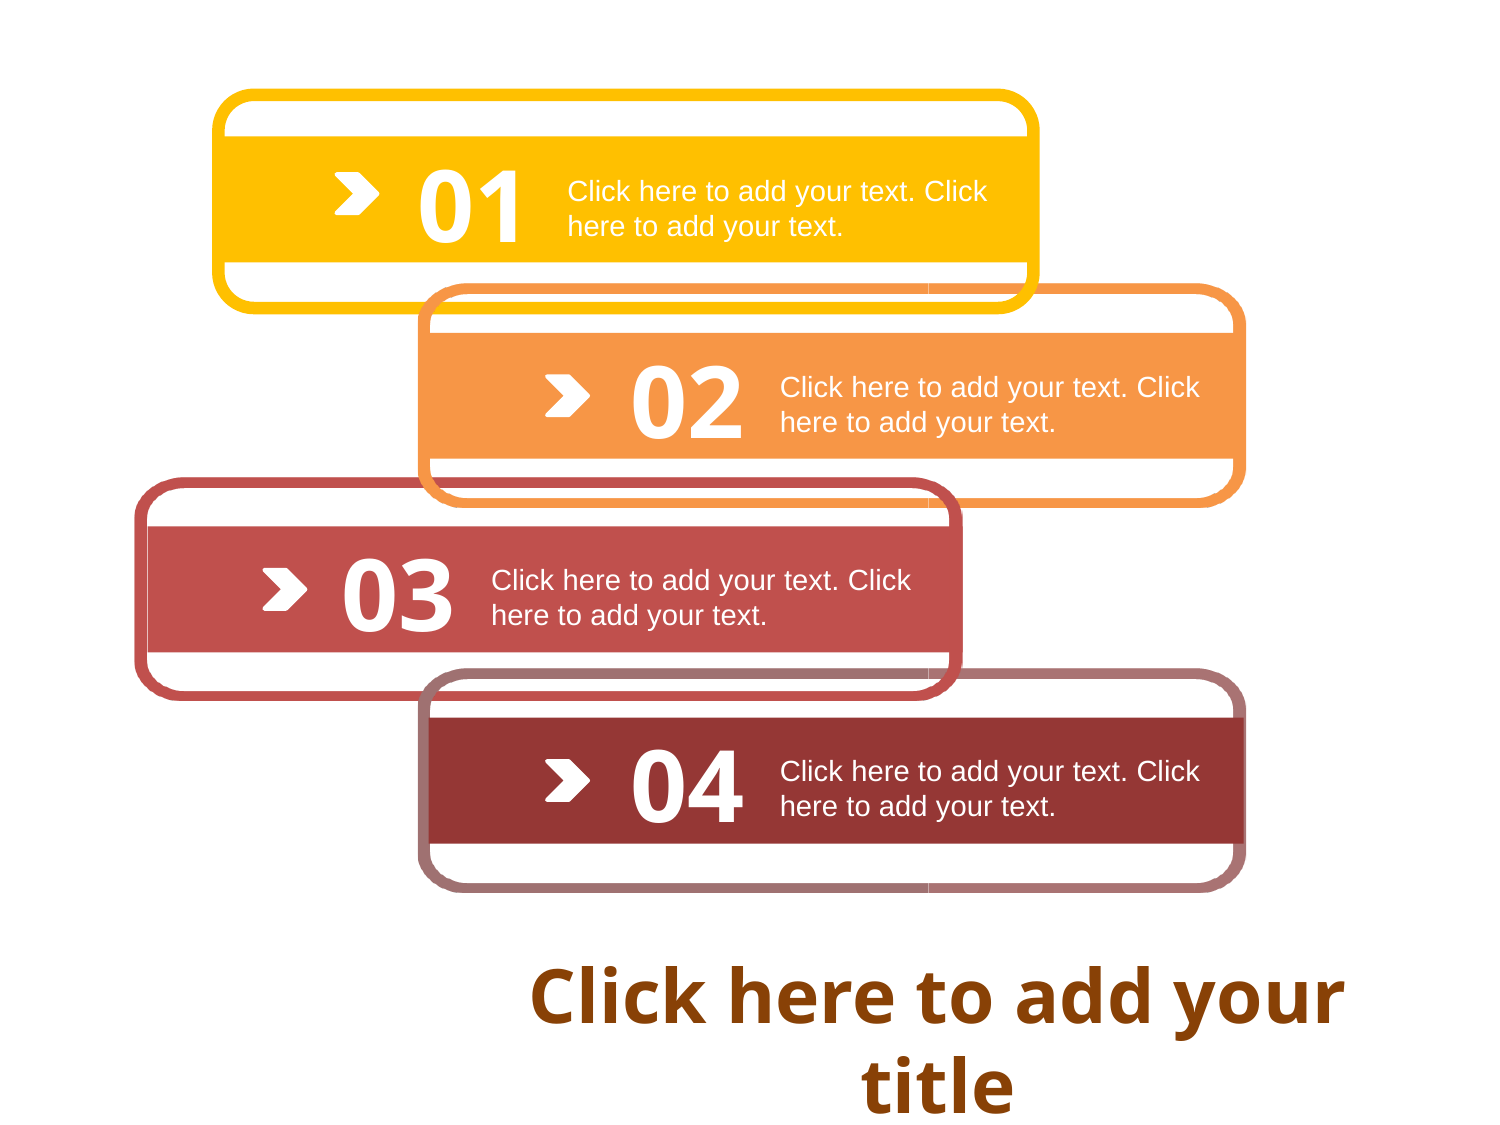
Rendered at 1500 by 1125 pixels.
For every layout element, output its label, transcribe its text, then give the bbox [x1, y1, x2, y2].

text_box [218, 263, 1034, 309]
text_box Click here to add your text. Click here to add your text. [552, 164, 1022, 250]
text_box Click here to add your title [428, 940, 1448, 1125]
text_box [218, 94, 1034, 136]
text_box [218, 136, 1034, 263]
picture [134, 283, 1247, 893]
text_box [336, 174, 378, 214]
text_box 01 [377, 158, 573, 270]
